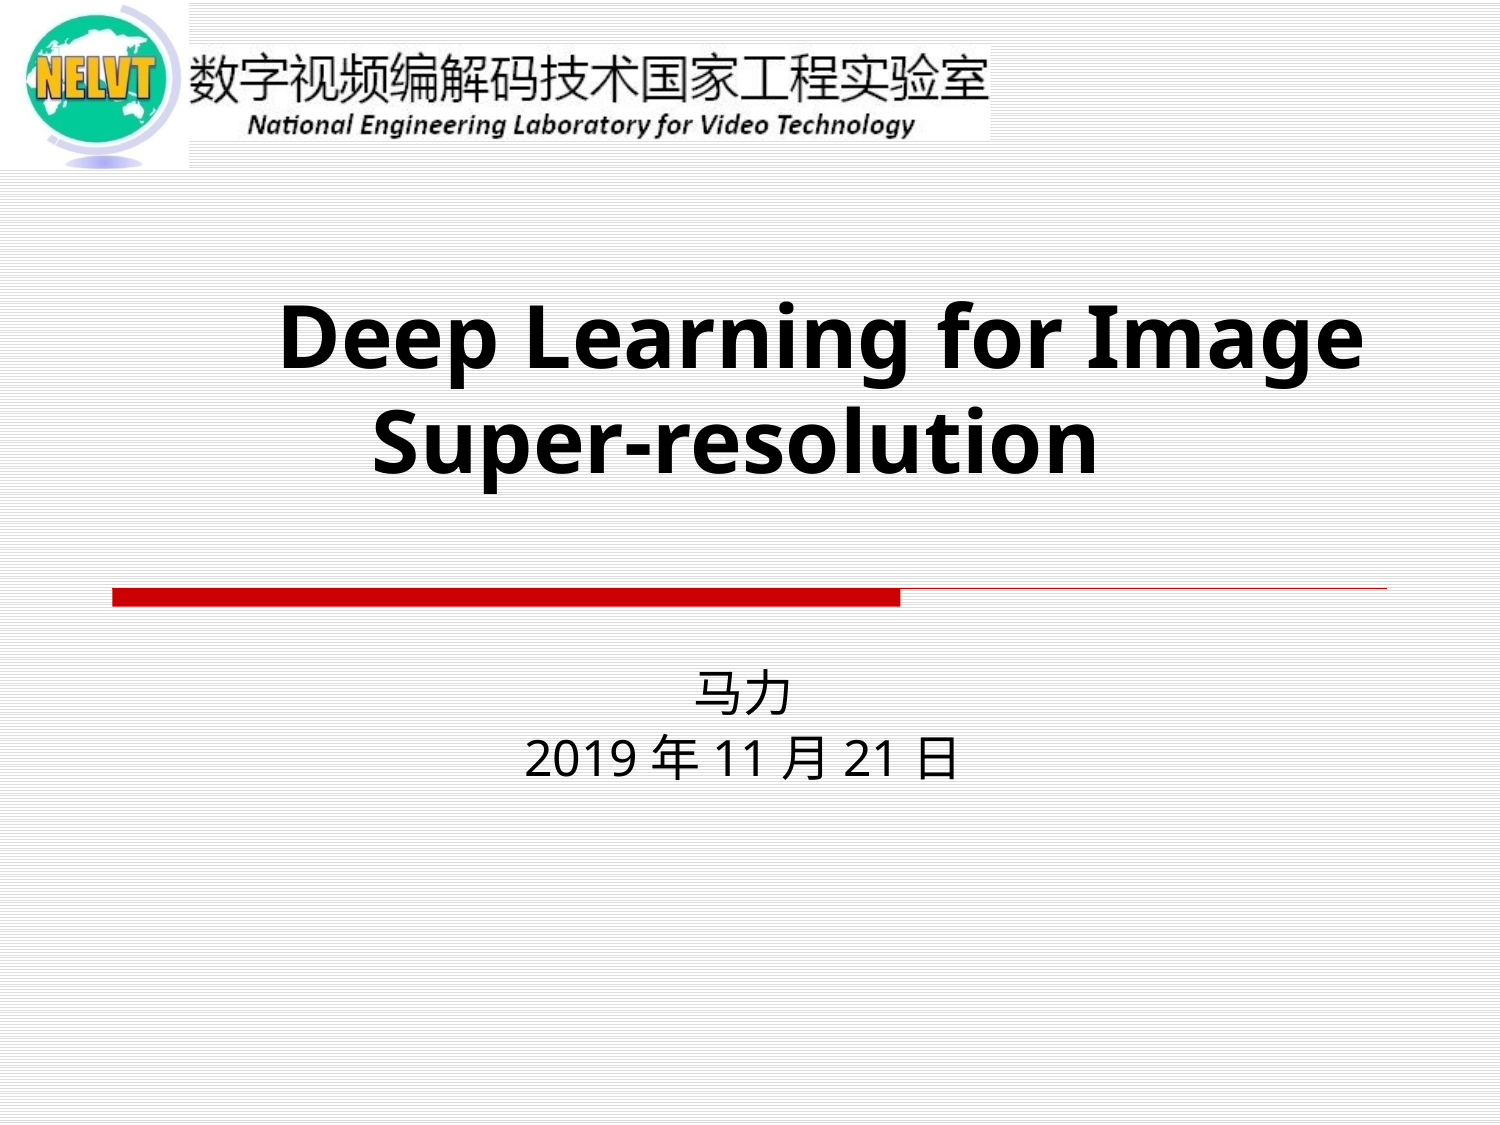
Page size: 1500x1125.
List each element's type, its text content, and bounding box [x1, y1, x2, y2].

picture [0, 0, 991, 169]
title Deep Learning for Image Super-resolution [90, 268, 1404, 499]
subtitle 马力 2019年11月21日 [198, 653, 1288, 915]
